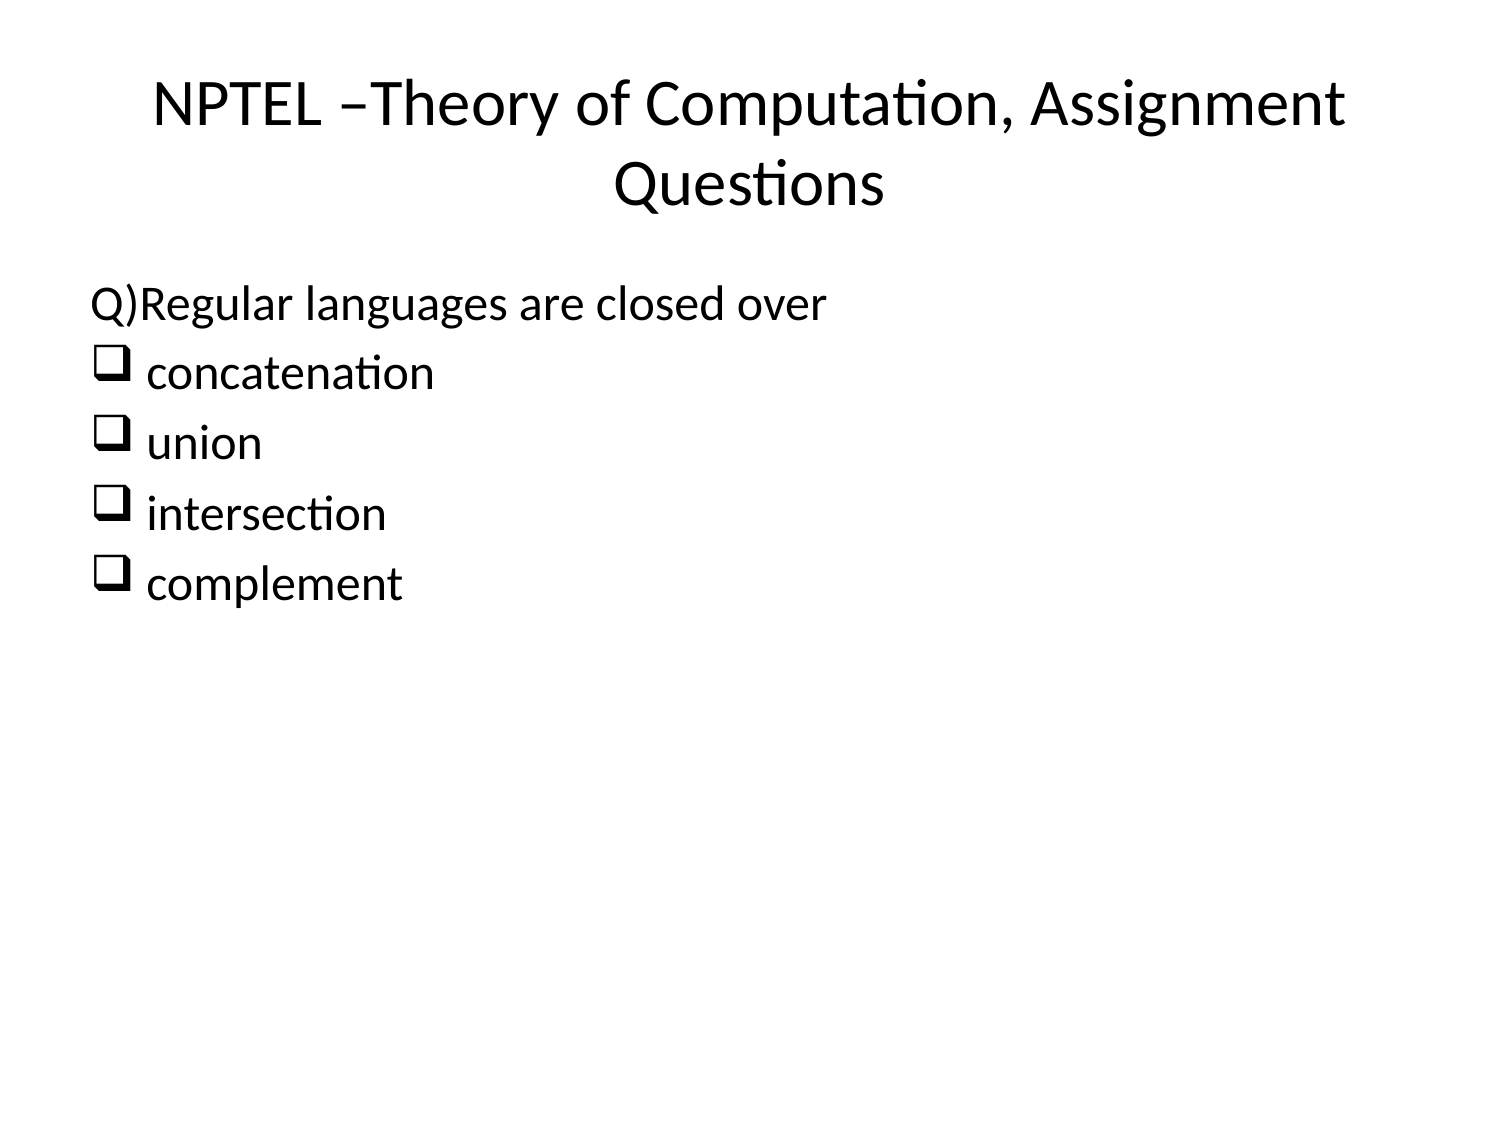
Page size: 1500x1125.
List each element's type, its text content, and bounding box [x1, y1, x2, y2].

title NPTEL –Theory of Computation, Assignment Questions [75, 45, 1425, 233]
list Q)Regular languages are closed over concatenation union intersection complement [75, 262, 1425, 1005]
